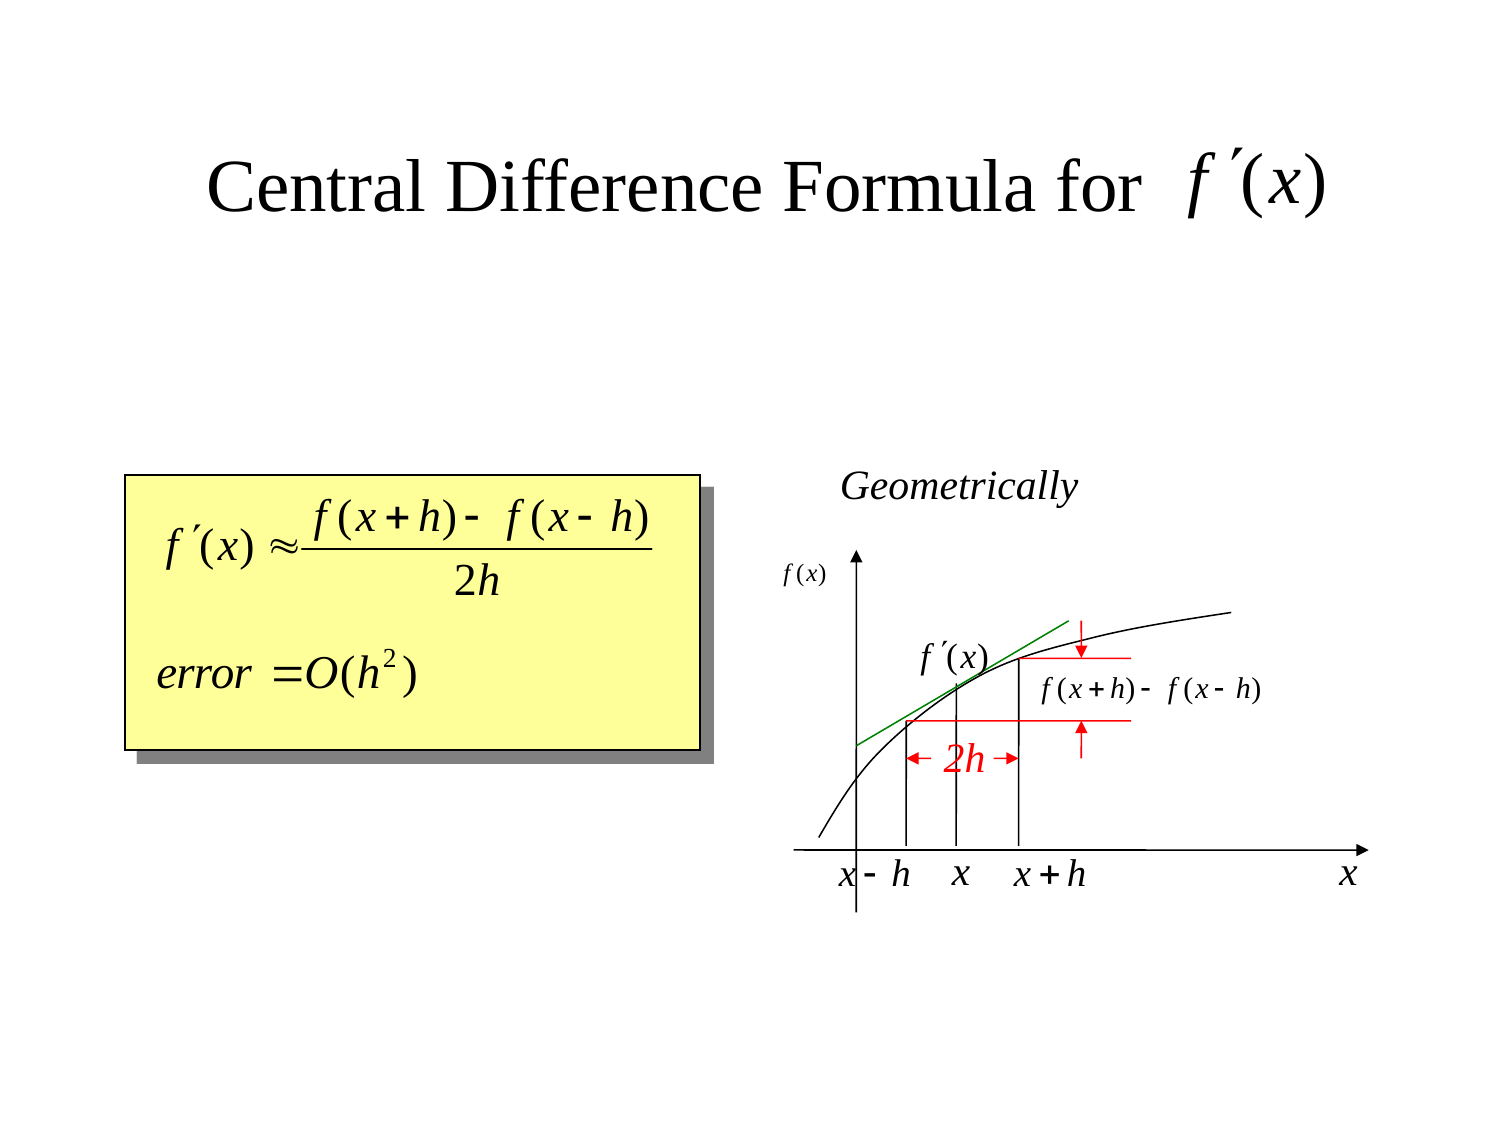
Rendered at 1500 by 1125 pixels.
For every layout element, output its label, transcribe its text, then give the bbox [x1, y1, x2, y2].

title Central Difference Formula for [37, 87, 1313, 275]
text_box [149, 487, 663, 606]
text_box Geometrically [825, 450, 1094, 515]
text_box [125, 474, 700, 750]
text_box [149, 637, 425, 709]
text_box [774, 549, 1369, 913]
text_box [1162, 137, 1338, 234]
